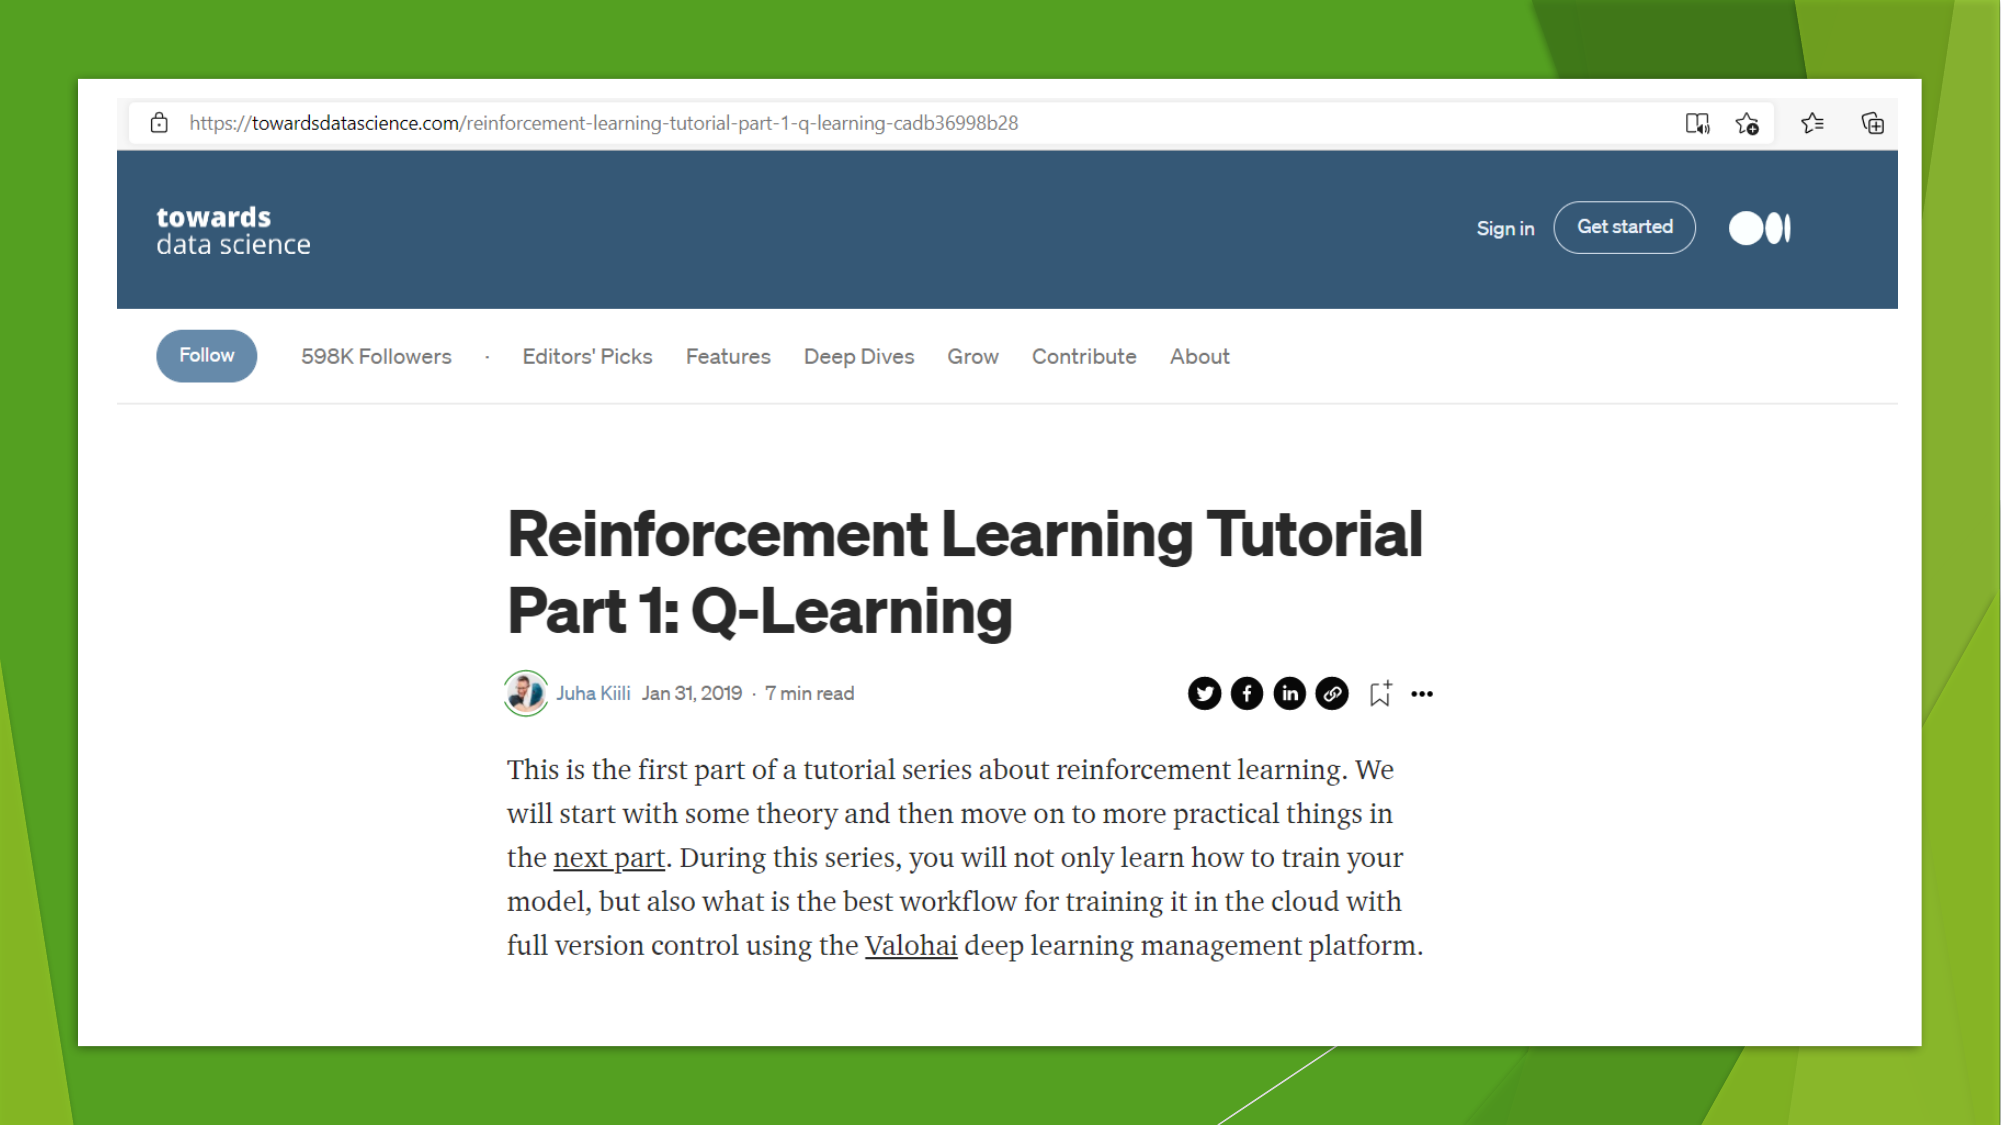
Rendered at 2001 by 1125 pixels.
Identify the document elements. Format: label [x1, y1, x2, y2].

text_box [0, 0, 2000, 1125]
list [117, 98, 1899, 1034]
